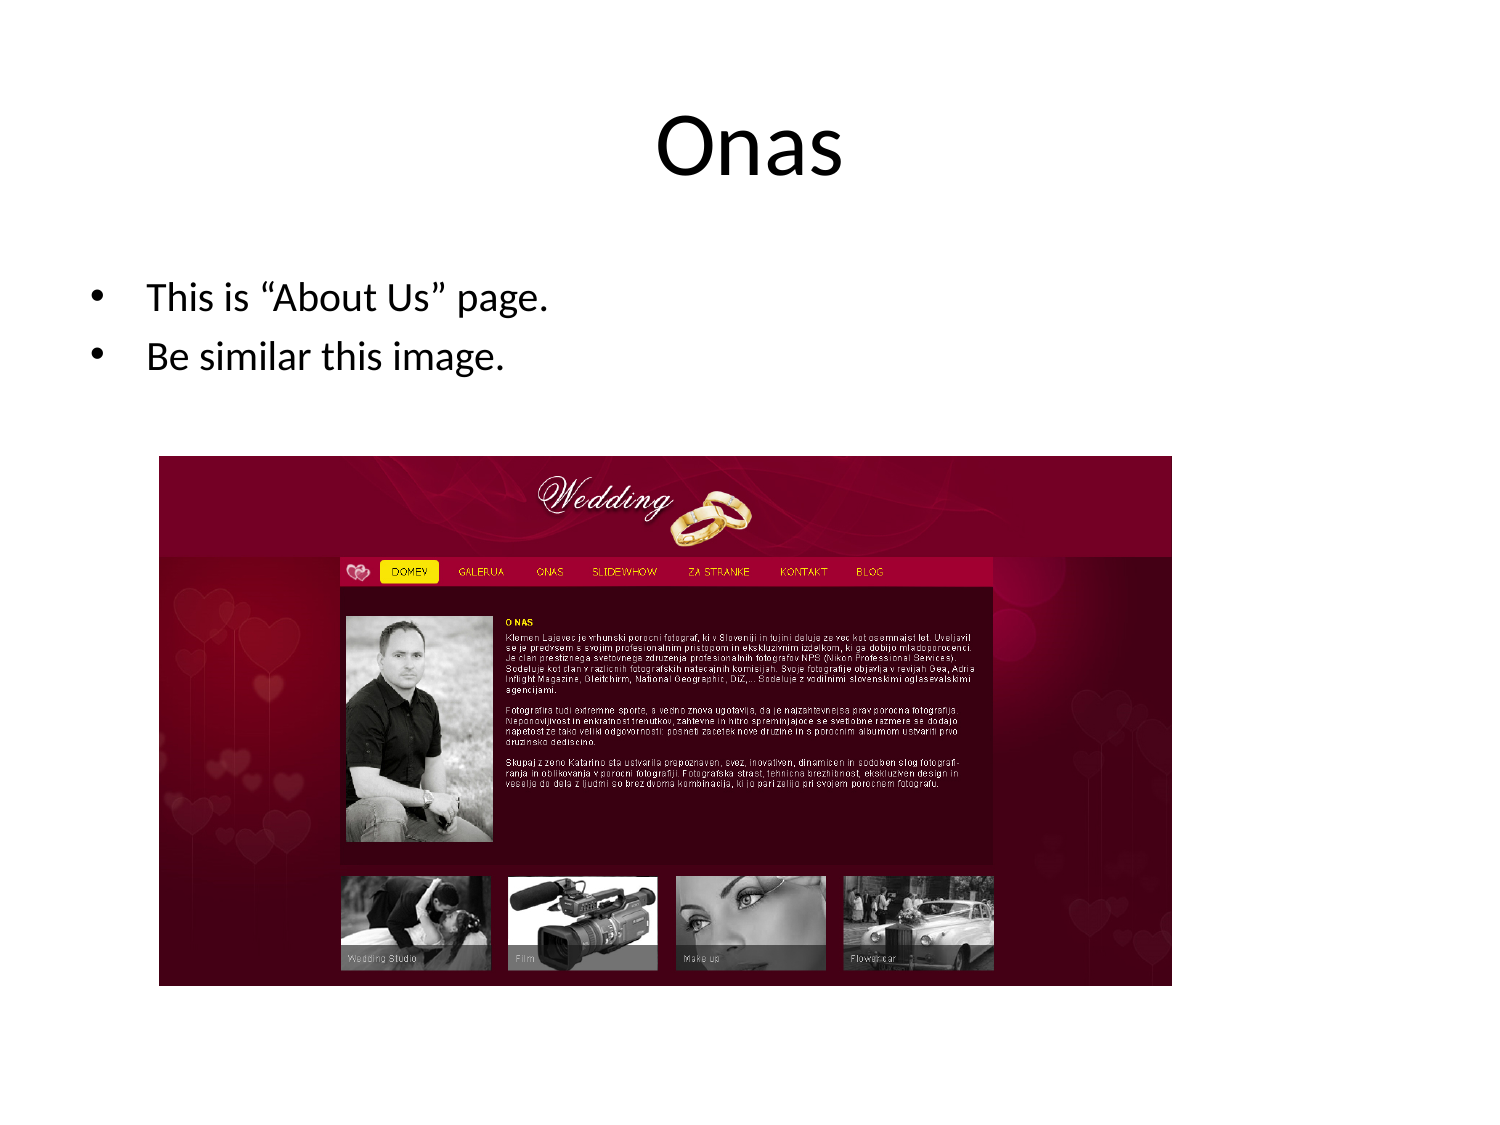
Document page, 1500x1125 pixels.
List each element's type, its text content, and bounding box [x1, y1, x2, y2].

picture [159, 455, 1172, 987]
list This is “About Us” page. Be similar this image. [75, 262, 1425, 433]
title Onas [75, 45, 1425, 233]
